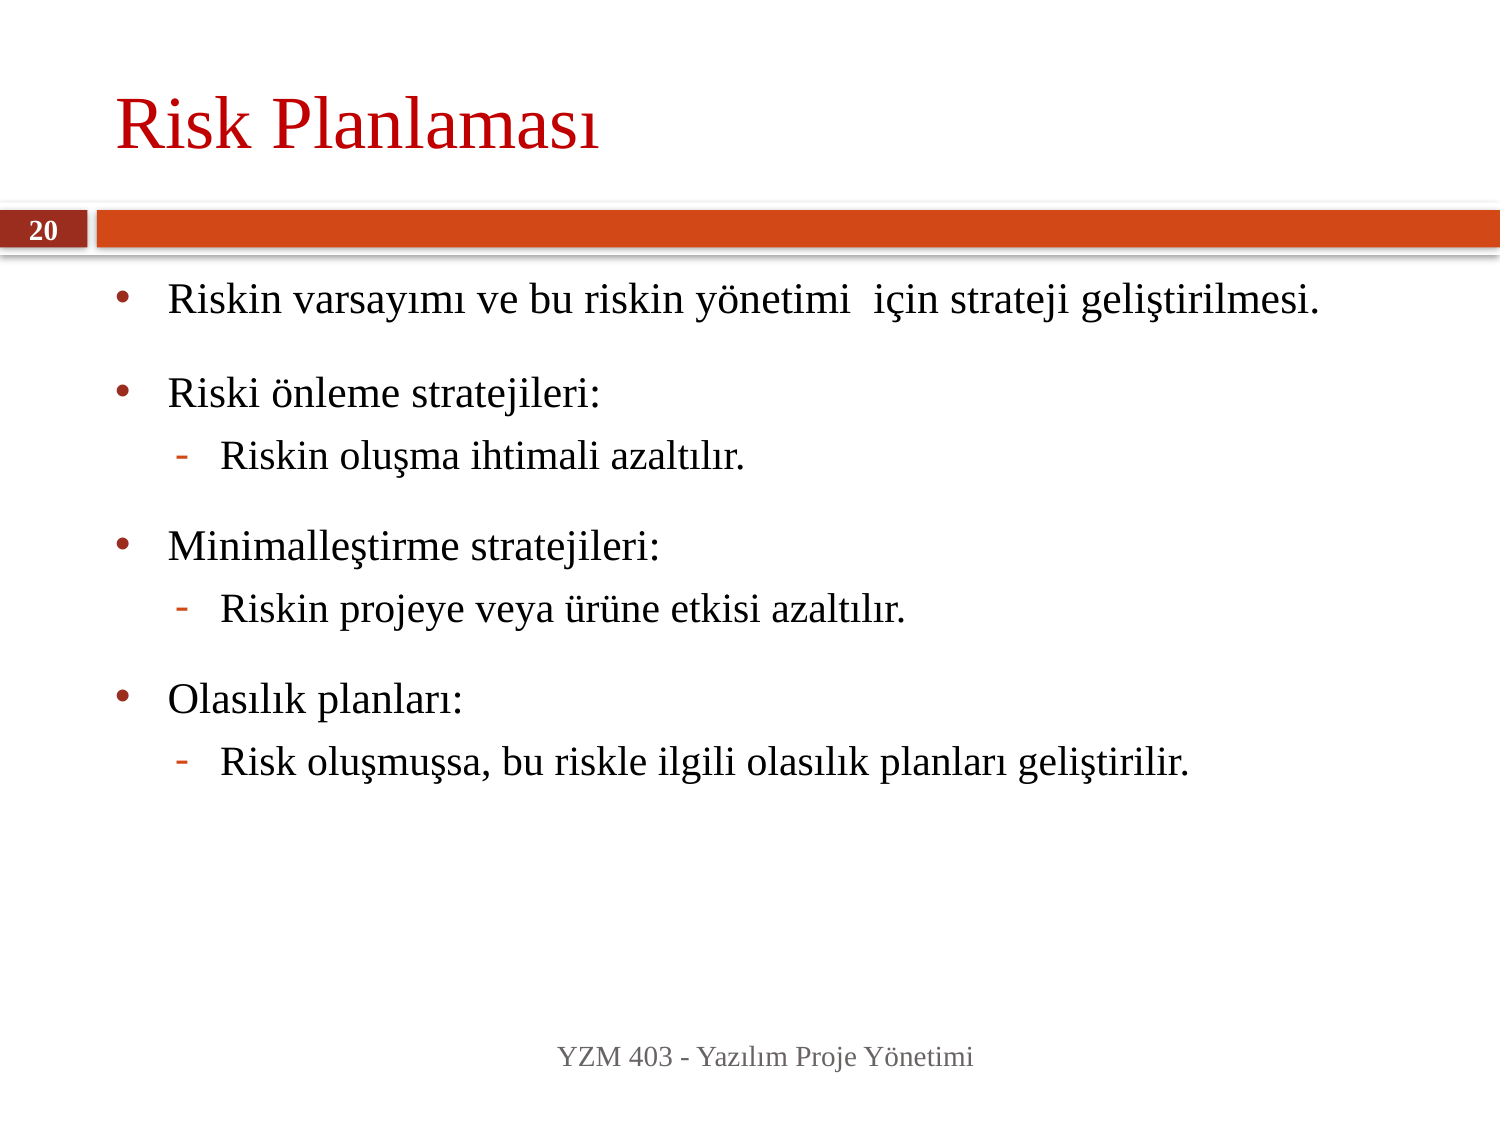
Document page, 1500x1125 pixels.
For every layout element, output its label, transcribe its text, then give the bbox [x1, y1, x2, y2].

slide_number 20 [0, 208, 88, 249]
list Riskin varsayımı ve bu riskin yönetimi için strateji geliştirilmesi. Riski önleme stratejileri: Riskin oluşma ihtimali azaltılır. Minimalleştirme stratejileri: Riskin projeye veya ürüne etkisi azaltılır. Olasılık planları: Risk oluşmuşsa, bu riskle ilgili olasılık planları geliştirilir. [100, 262, 1395, 1000]
footer YZM 403 - Yazılım Proje Yönetimi [99, 1024, 990, 1085]
title Risk Planlaması [100, 37, 1438, 200]
